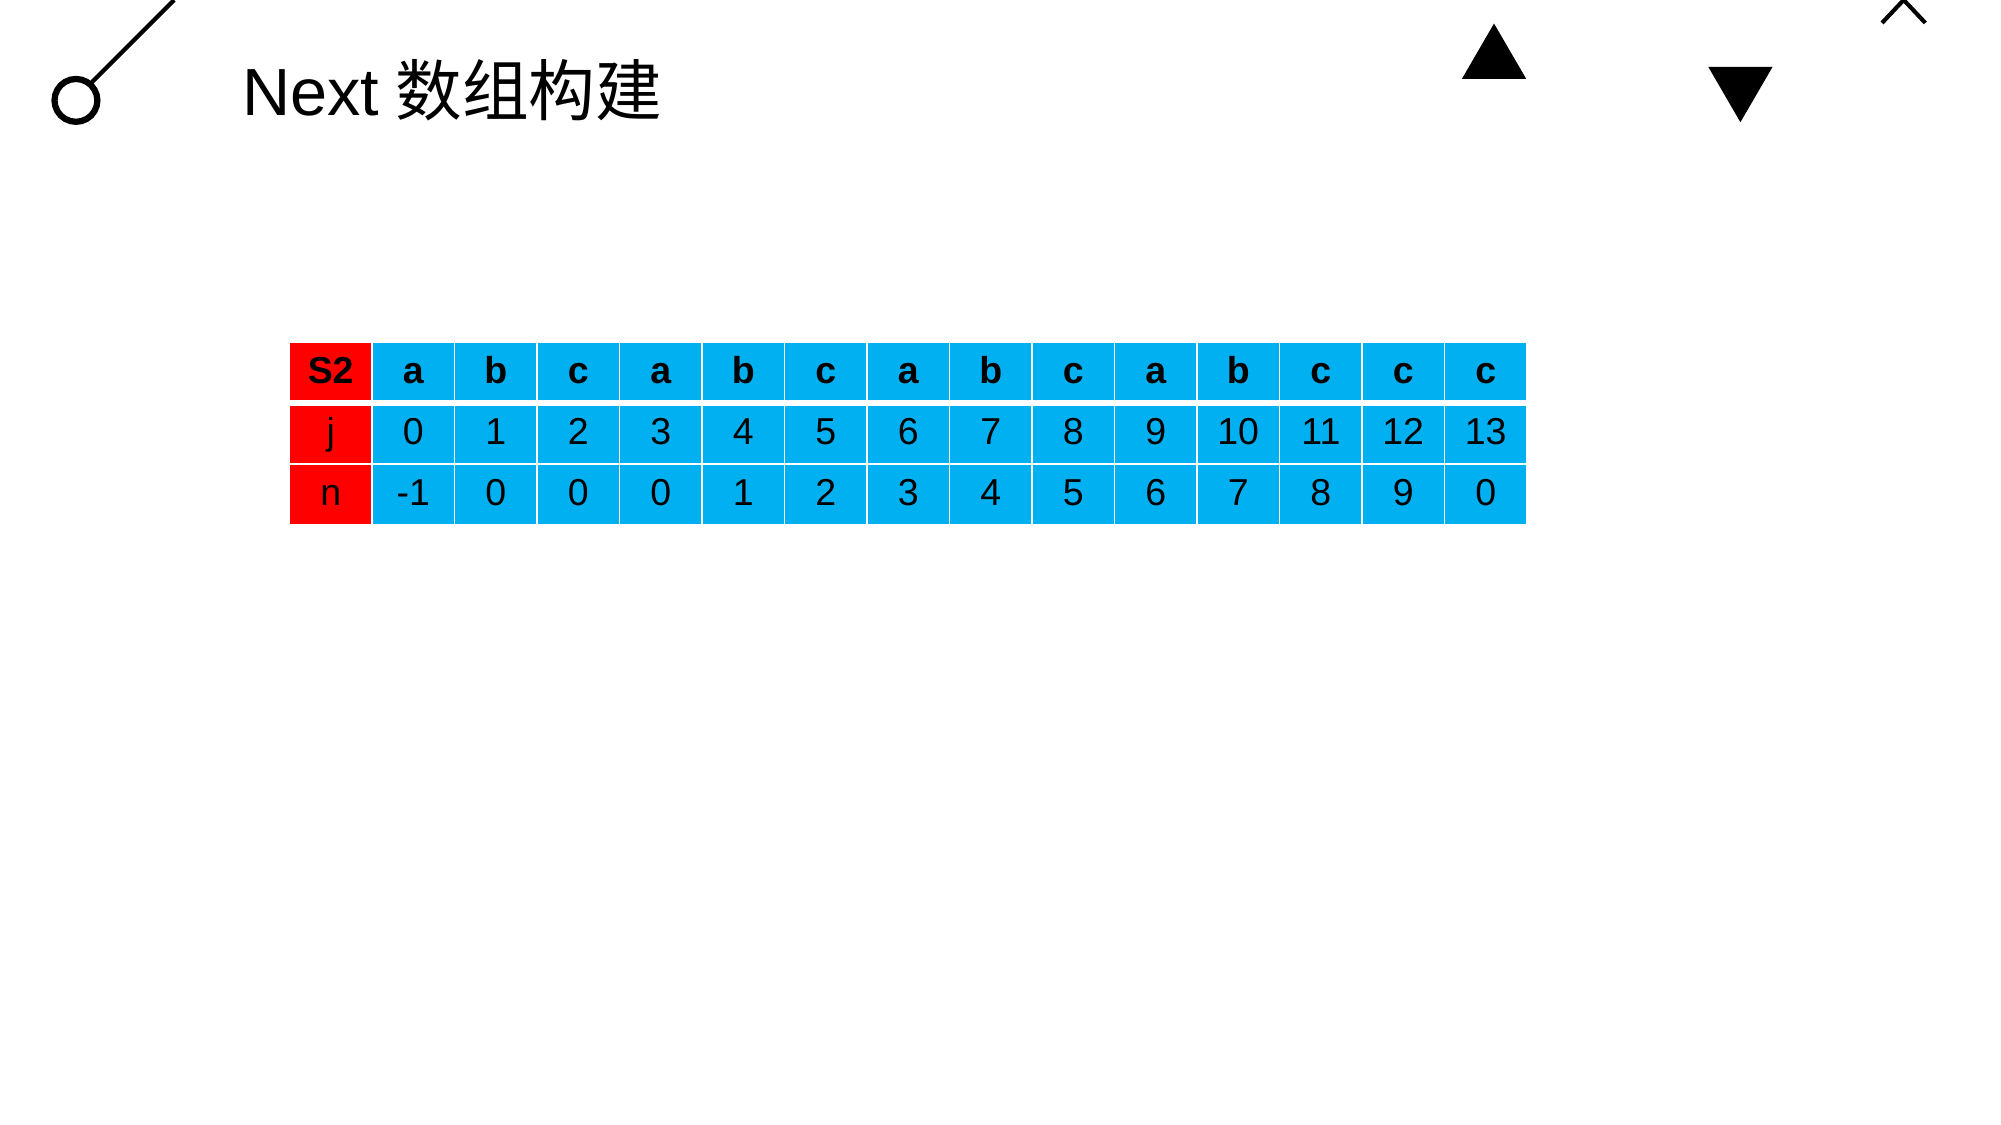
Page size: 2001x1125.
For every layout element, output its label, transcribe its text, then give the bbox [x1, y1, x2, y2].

table_cell 3 [620, 406, 701, 463]
table_header b [1198, 343, 1279, 400]
table_header a [620, 343, 701, 400]
table_header c [1363, 343, 1444, 400]
table_cell 8 [1280, 465, 1361, 524]
table_cell 3 [868, 465, 949, 524]
table_header b [455, 343, 536, 400]
table_header b [703, 343, 784, 400]
table_cell 8 [1033, 406, 1114, 463]
title Next数组构建 [227, 0, 1395, 190]
table_cell 9 [1115, 406, 1196, 463]
table_cell 1 [703, 465, 784, 524]
table_cell 12 [1363, 406, 1444, 463]
table_cell 0 [620, 465, 701, 524]
table_cell -1 [373, 465, 454, 524]
table_cell 6 [868, 406, 949, 463]
table_header c [1033, 343, 1114, 400]
table_header b [950, 343, 1031, 400]
table_cell 1 [455, 406, 536, 463]
table_header a [373, 343, 454, 400]
table_cell 4 [703, 406, 784, 463]
table_header a [868, 343, 949, 400]
table_cell 9 [1363, 465, 1444, 524]
table_cell 2 [538, 406, 619, 463]
table_cell n [290, 465, 371, 524]
table_cell 0 [455, 465, 536, 524]
table_cell 4 [950, 465, 1031, 524]
table_cell 2 [785, 465, 866, 524]
table_header c [1280, 343, 1361, 400]
table_header a [1115, 343, 1196, 400]
table_cell 7 [950, 406, 1031, 463]
table_cell 11 [1280, 406, 1361, 463]
table_header c [785, 343, 866, 400]
table_cell 0 [373, 406, 454, 463]
table_cell 13 [1445, 406, 1526, 463]
table_header S2 [290, 343, 371, 400]
table_cell 6 [1115, 465, 1196, 524]
table_cell 0 [538, 465, 619, 524]
table_header c [538, 343, 619, 400]
table_cell j [290, 406, 371, 463]
table_header c [1445, 343, 1526, 400]
table_cell 0 [1445, 465, 1526, 524]
table_cell 10 [1198, 406, 1279, 463]
table_cell 5 [1033, 465, 1114, 524]
table_cell 5 [785, 406, 866, 463]
table_cell 7 [1198, 465, 1279, 524]
